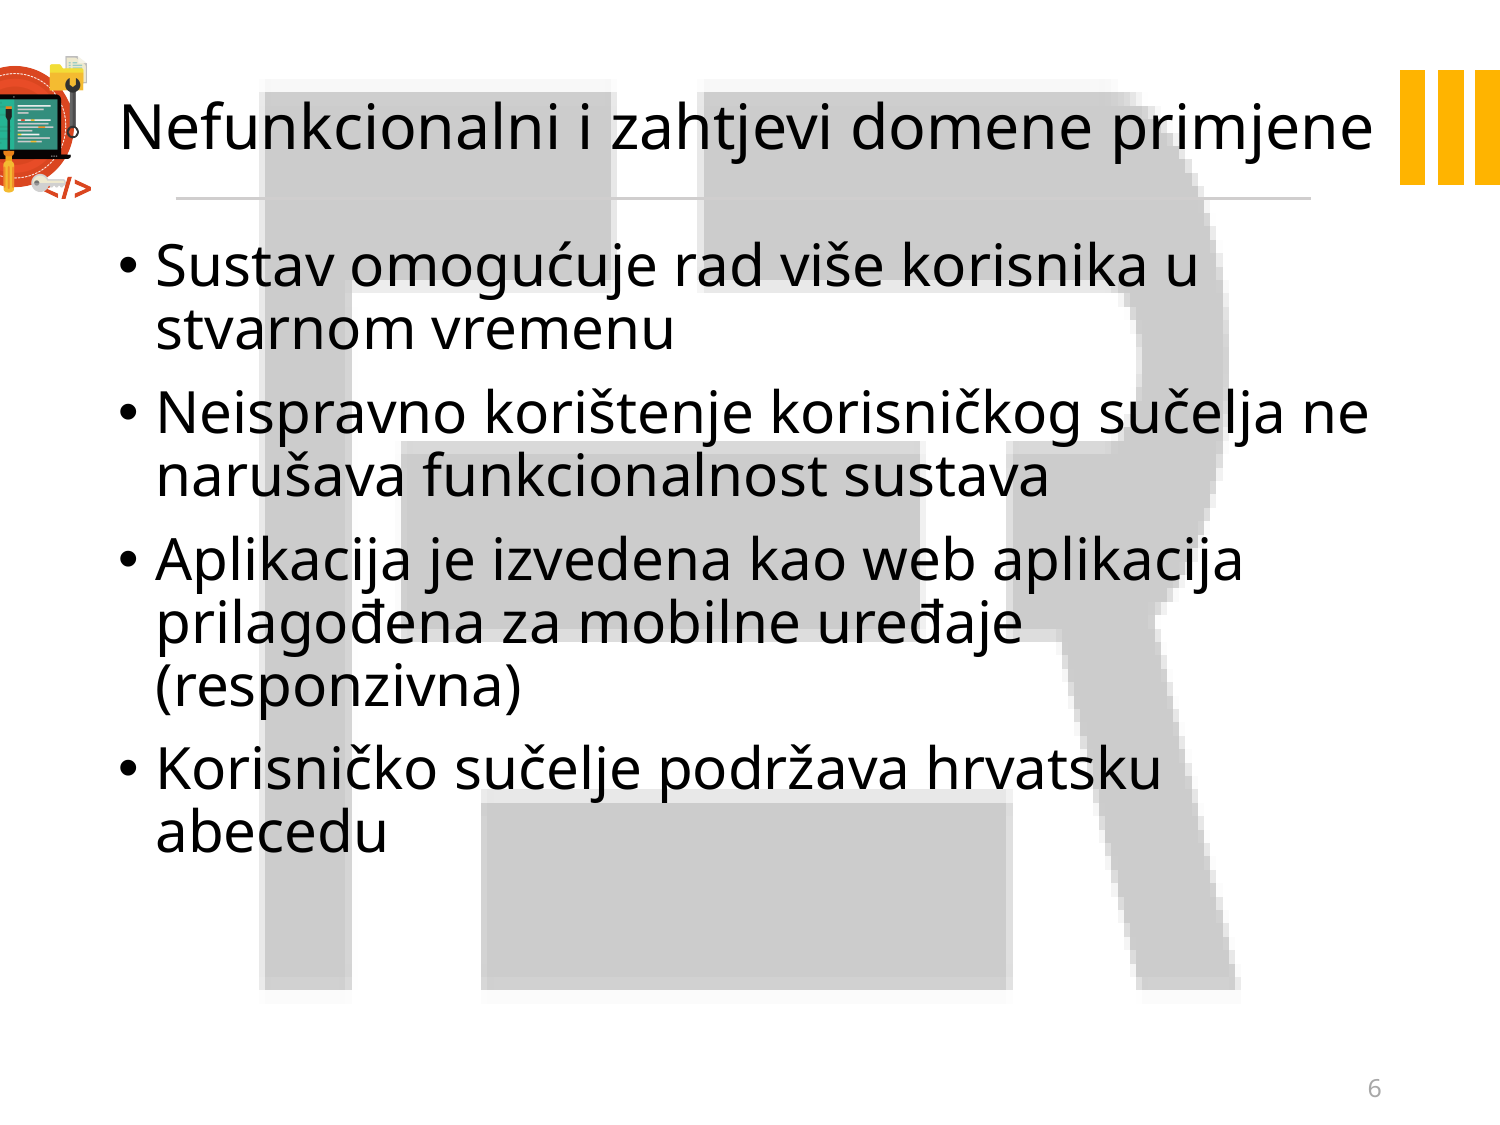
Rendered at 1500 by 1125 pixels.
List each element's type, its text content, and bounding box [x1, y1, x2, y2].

title Nefunkcionalni i zahtjevi domene primjene [103, 59, 1397, 199]
list Sustav omogućuje rad više korisnika u stvarnom vremenu Neispravno korištenje korisničkog sučelja ne narušava funkcionalnost sustava Aplikacija je izvedena kao web aplikacija prilagođena za mobilne uređaje (responzivna) Korisničko sučelje podržava hrvatsku abecedu [103, 228, 1397, 1038]
slide_number 6 [1310, 1065, 1397, 1125]
picture [0, 56, 91, 199]
